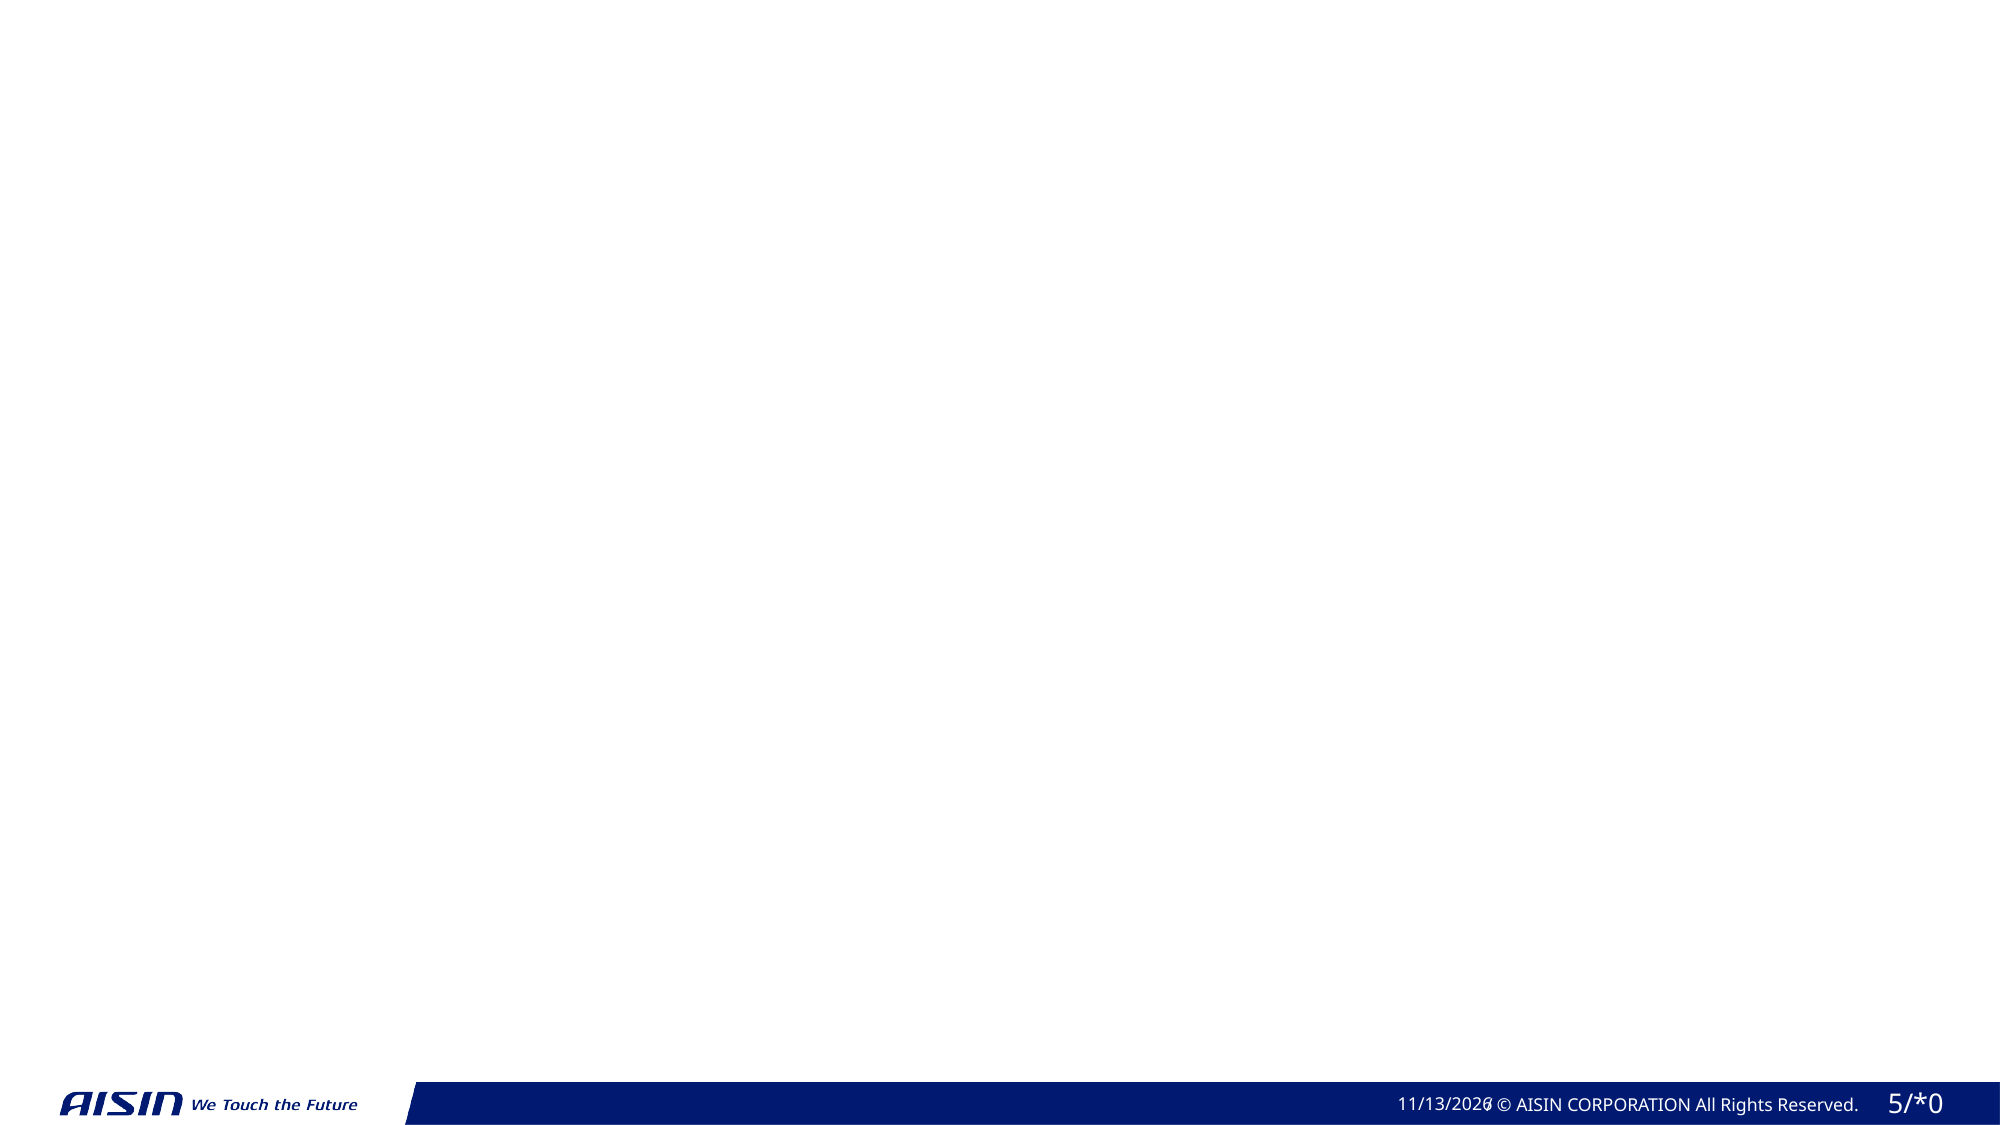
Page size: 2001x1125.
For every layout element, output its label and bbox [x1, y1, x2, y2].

slide_number [1142, 1093, 1508, 1116]
picture [0, 1082, 2000, 1125]
